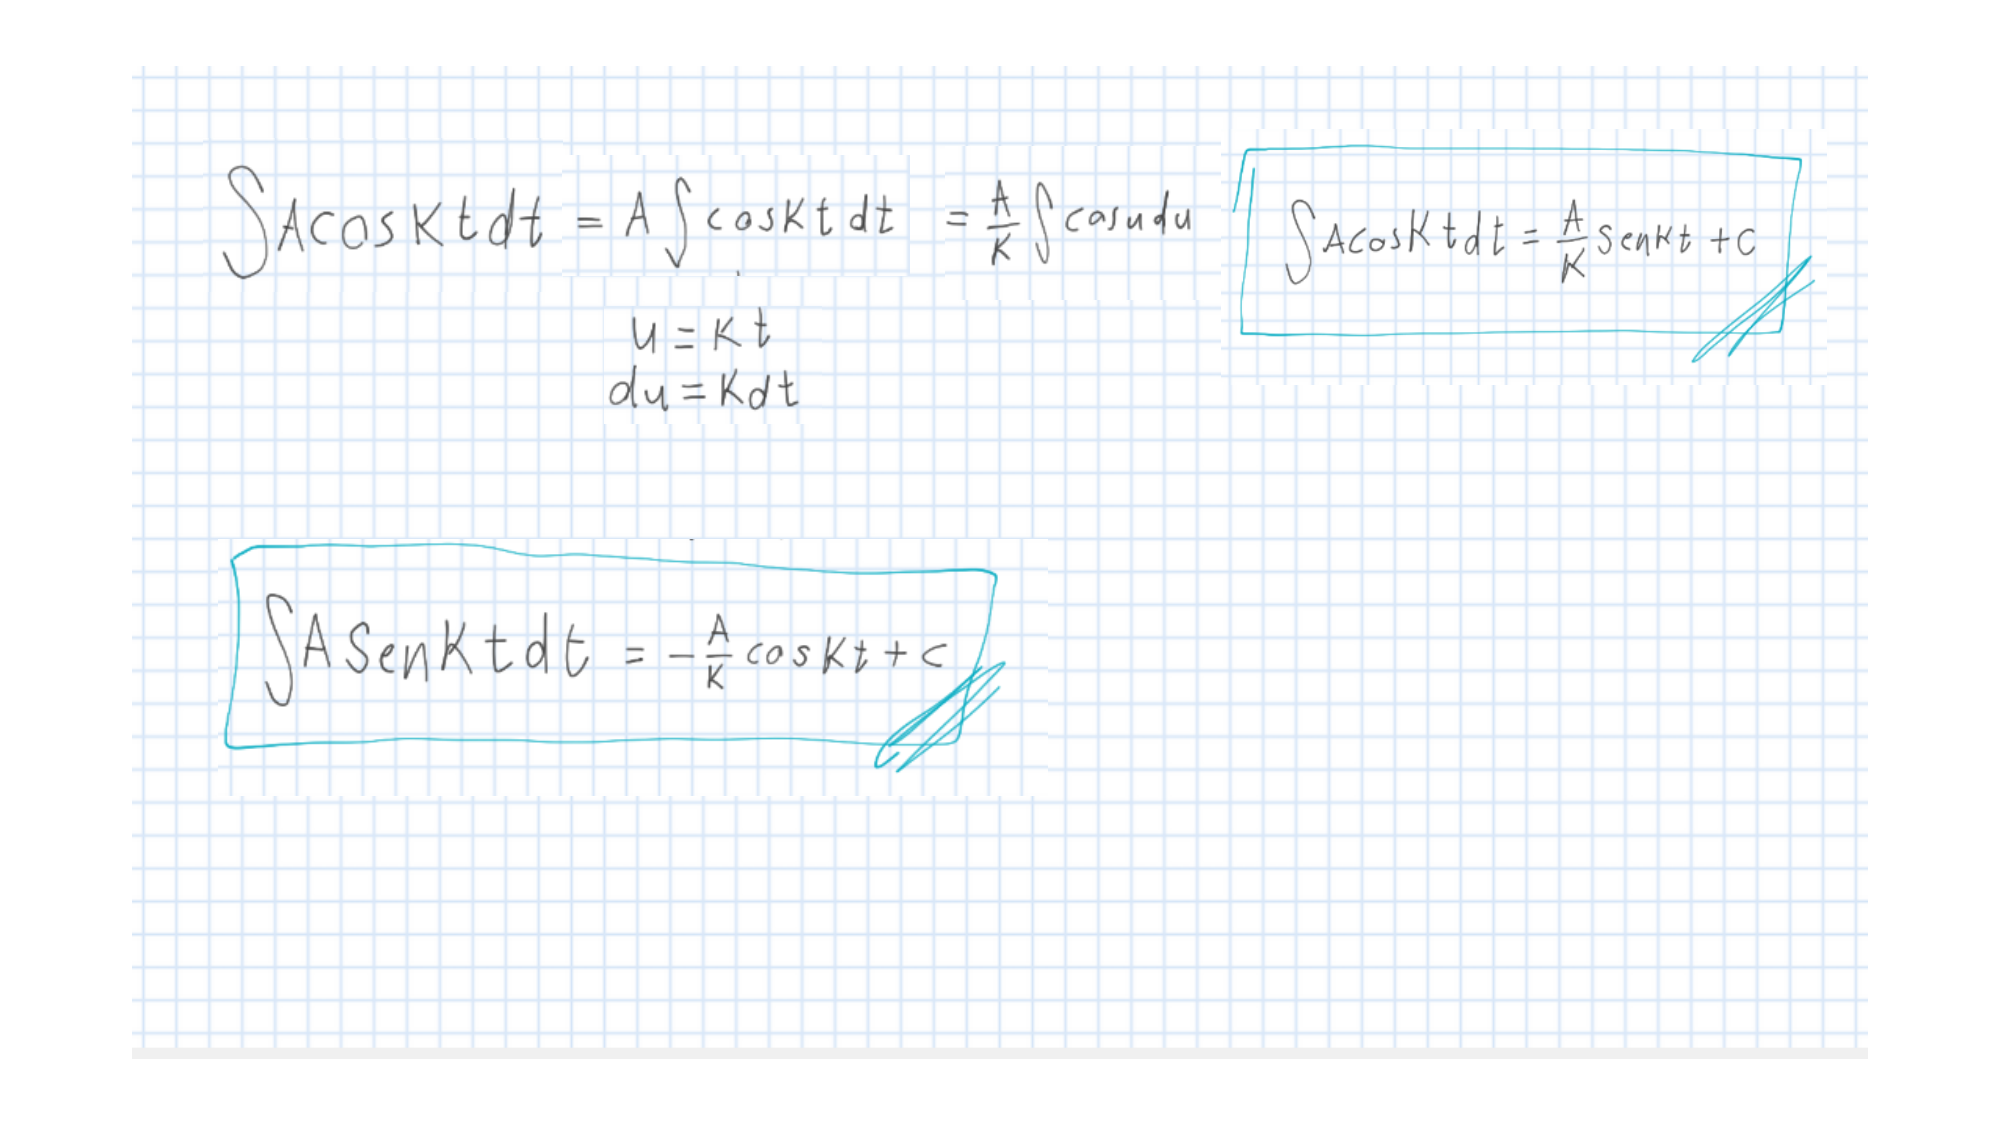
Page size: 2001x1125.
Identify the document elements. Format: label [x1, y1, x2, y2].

picture [132, 66, 1868, 1059]
